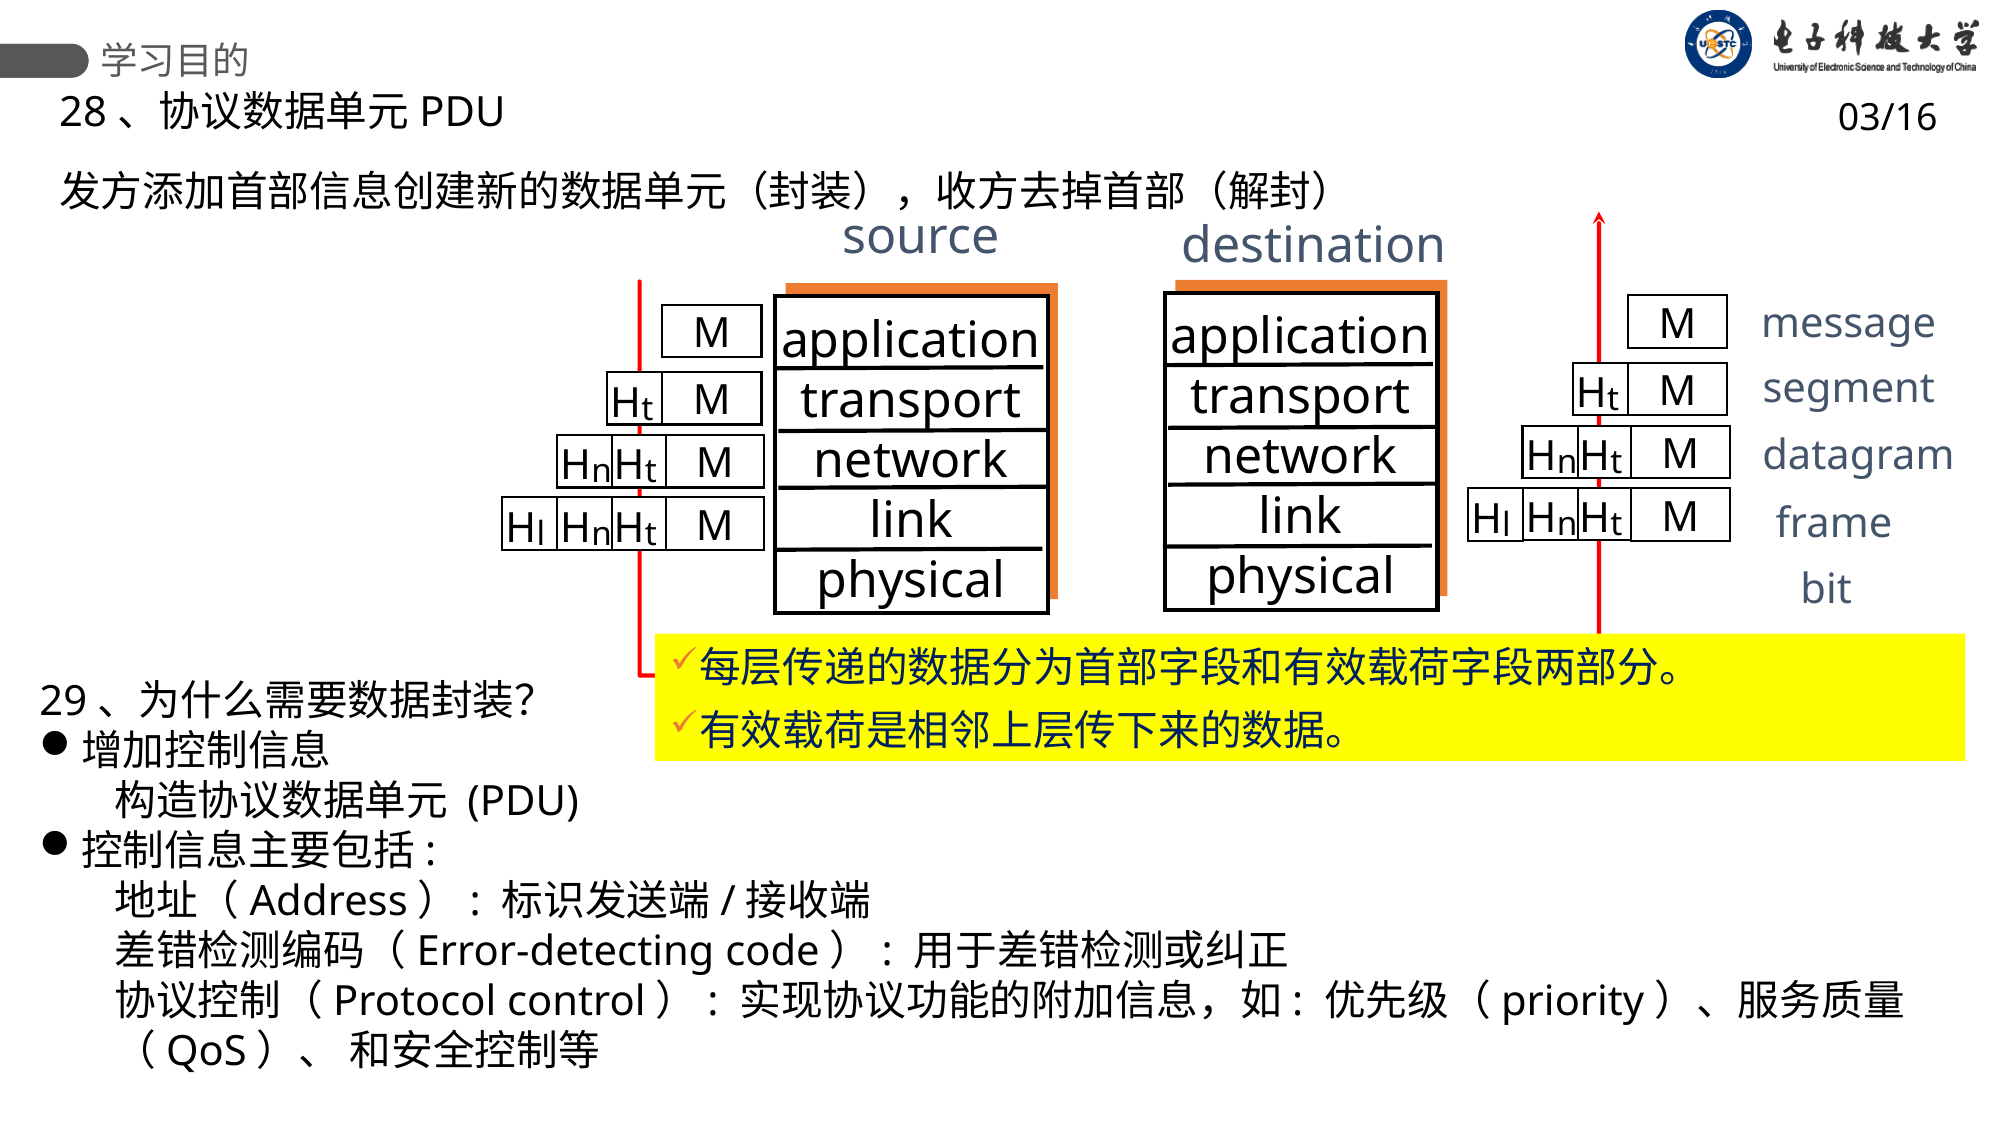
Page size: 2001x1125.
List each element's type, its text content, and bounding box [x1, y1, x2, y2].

text_box 每层传递的数据分为首部字段和有效载荷字段两部分。 有效载荷是相邻上层传下来的数据。 [1956, 676, 1966, 761]
text_box 学习目的 [100, 28, 450, 87]
picture [1685, 10, 1979, 78]
text_box 03/16 [1823, 85, 1953, 146]
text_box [490, 195, 1972, 676]
text_box 28、协议数据单元PDU 发方添加首部信息创建新的数据单元（封装），收方去掉首部（解封） [44, 87, 1797, 222]
text_box 29、为什么需要数据封装？ 增加控制信息 构造协议数据单元 (PDU) 控制信息主要包括: 地址（Address）: 标识发送端/接收端 差错检测编码（Error-detecting code）: 用于差错检测或纠正 协议控制（Protocol control）: 实现协议功能的附加信息，如: 优先级（priority）、服务质量（QoS）、 和安全控制等 [24, 666, 1956, 1082]
